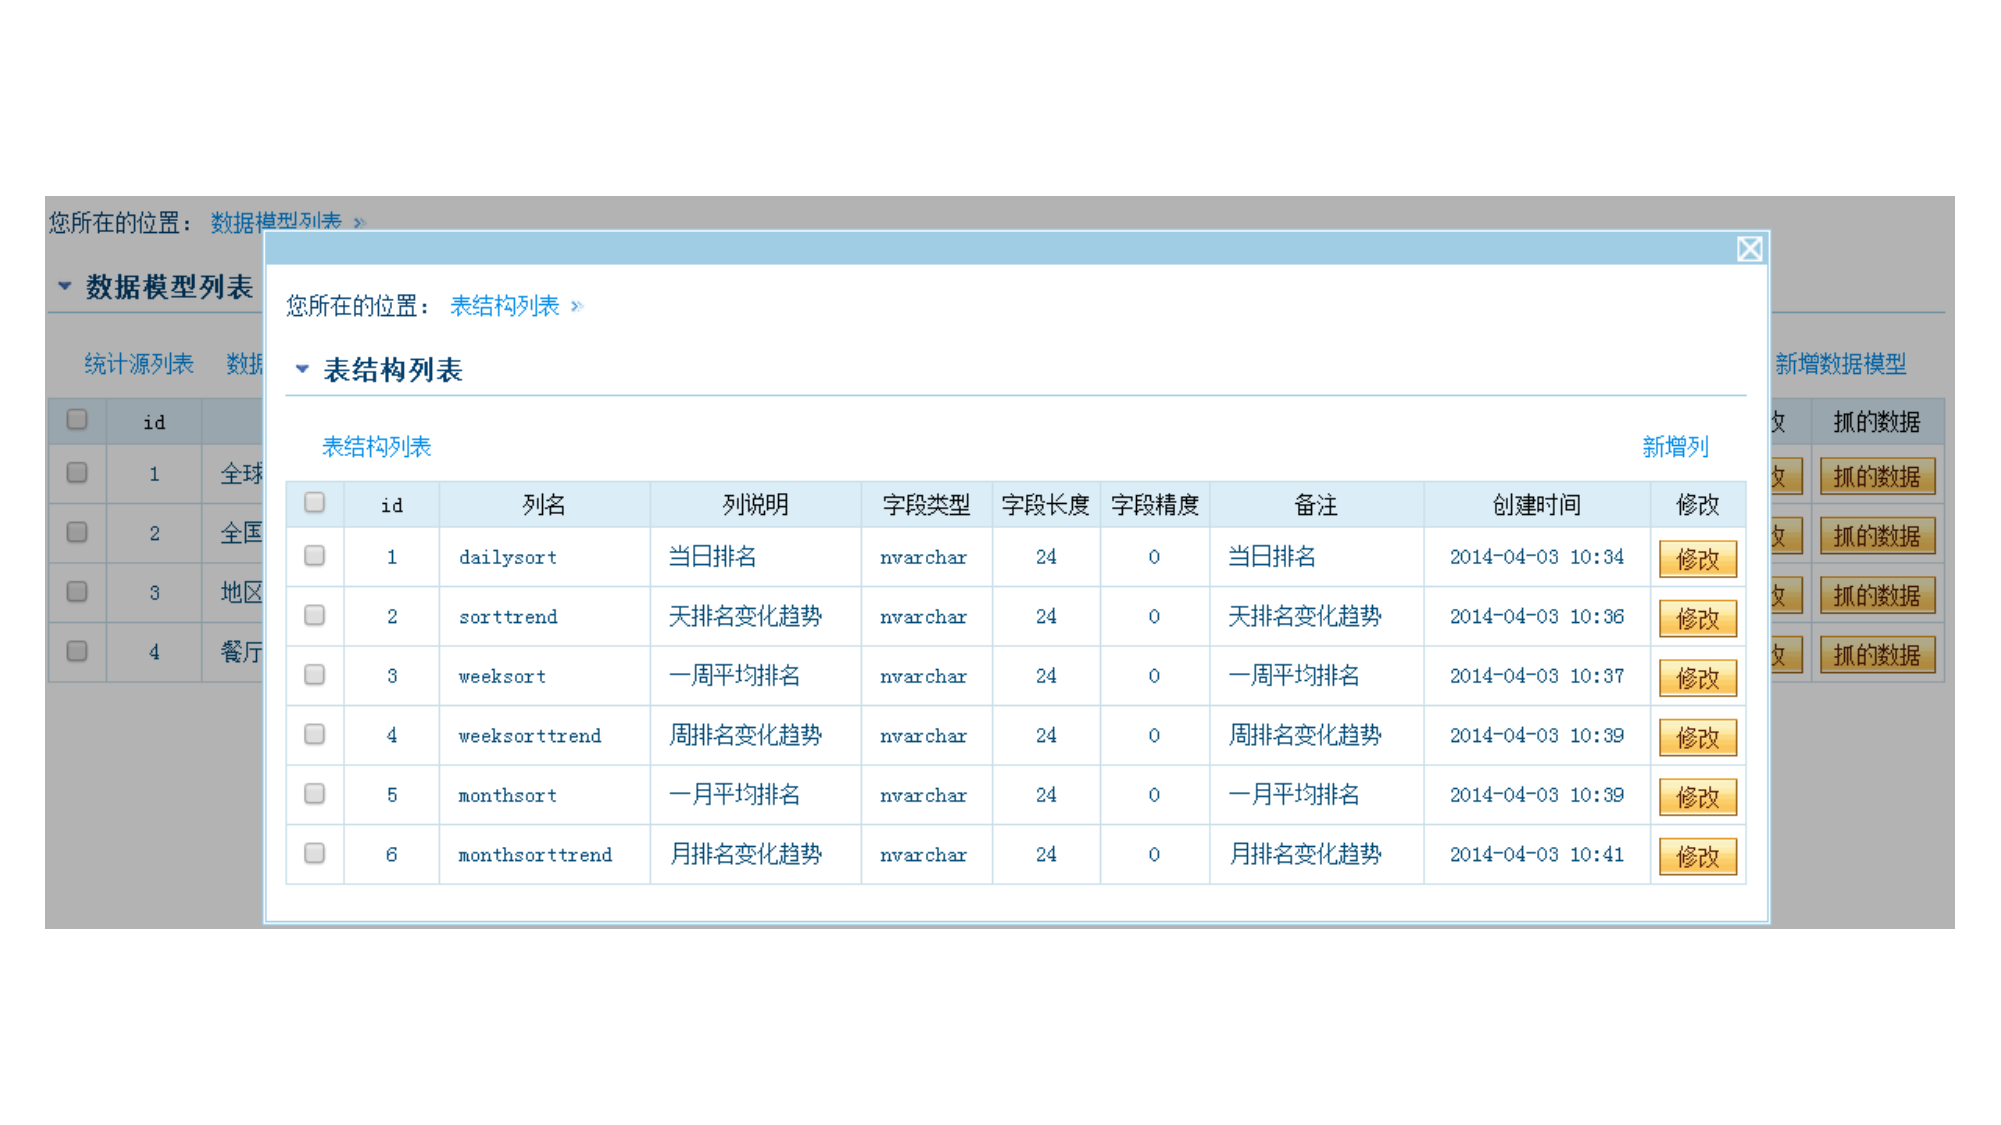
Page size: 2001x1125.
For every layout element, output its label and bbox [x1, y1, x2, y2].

picture [45, 196, 1955, 929]
